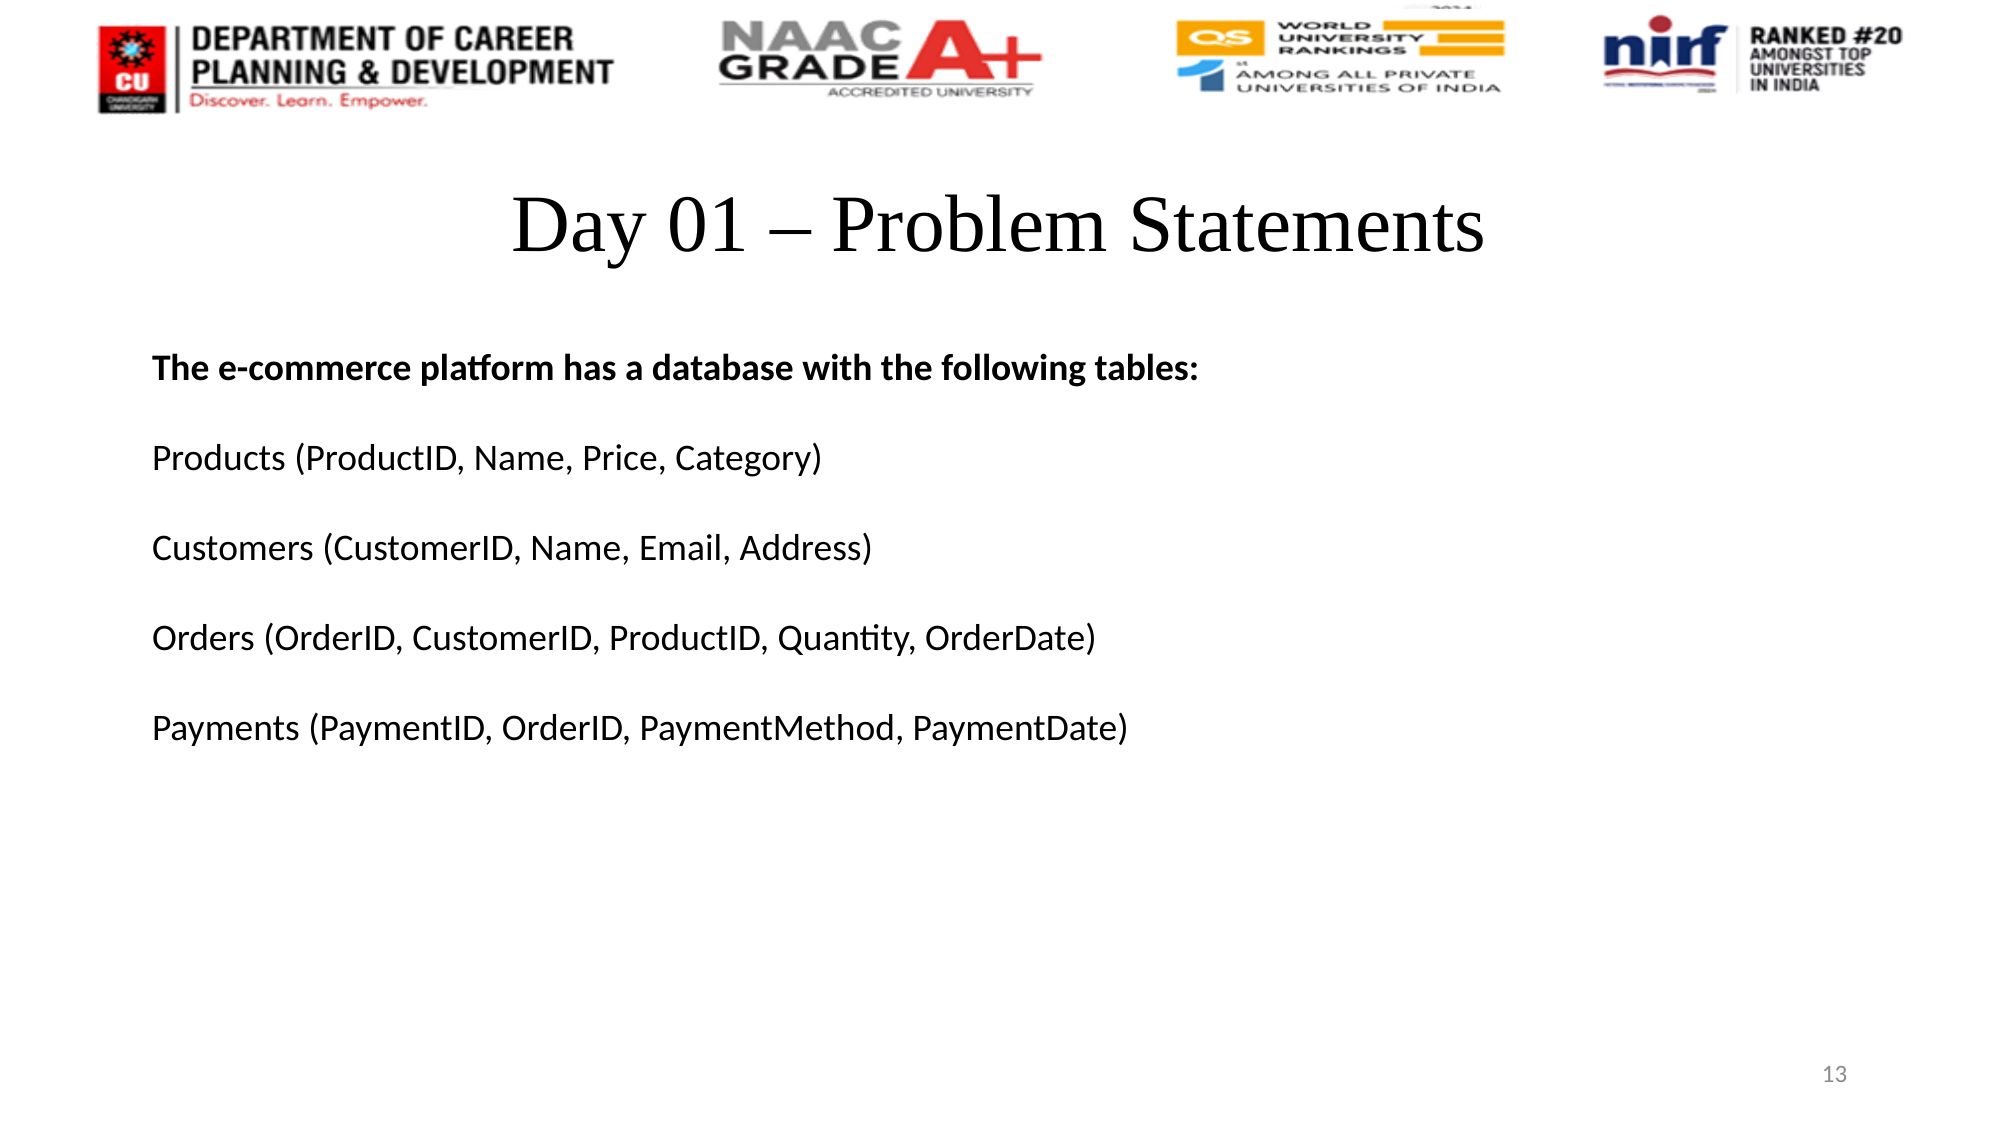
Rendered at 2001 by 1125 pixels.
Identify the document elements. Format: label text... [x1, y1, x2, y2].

picture [61, 3, 1919, 135]
title Day 01 – Problem Statements [137, 173, 1863, 277]
text_box The e-commerce platform has a database with the following tables: Products (ProductID, Name, Price, Category) Customers (CustomerID, Name, Email, Address) Orders (OrderID, CustomerID, ProductID, Quantity, OrderDate) Payments (PaymentID, OrderID, PaymentMethod, PaymentDate) [137, 335, 1885, 801]
slide_number 13 [1412, 1042, 1863, 1103]
